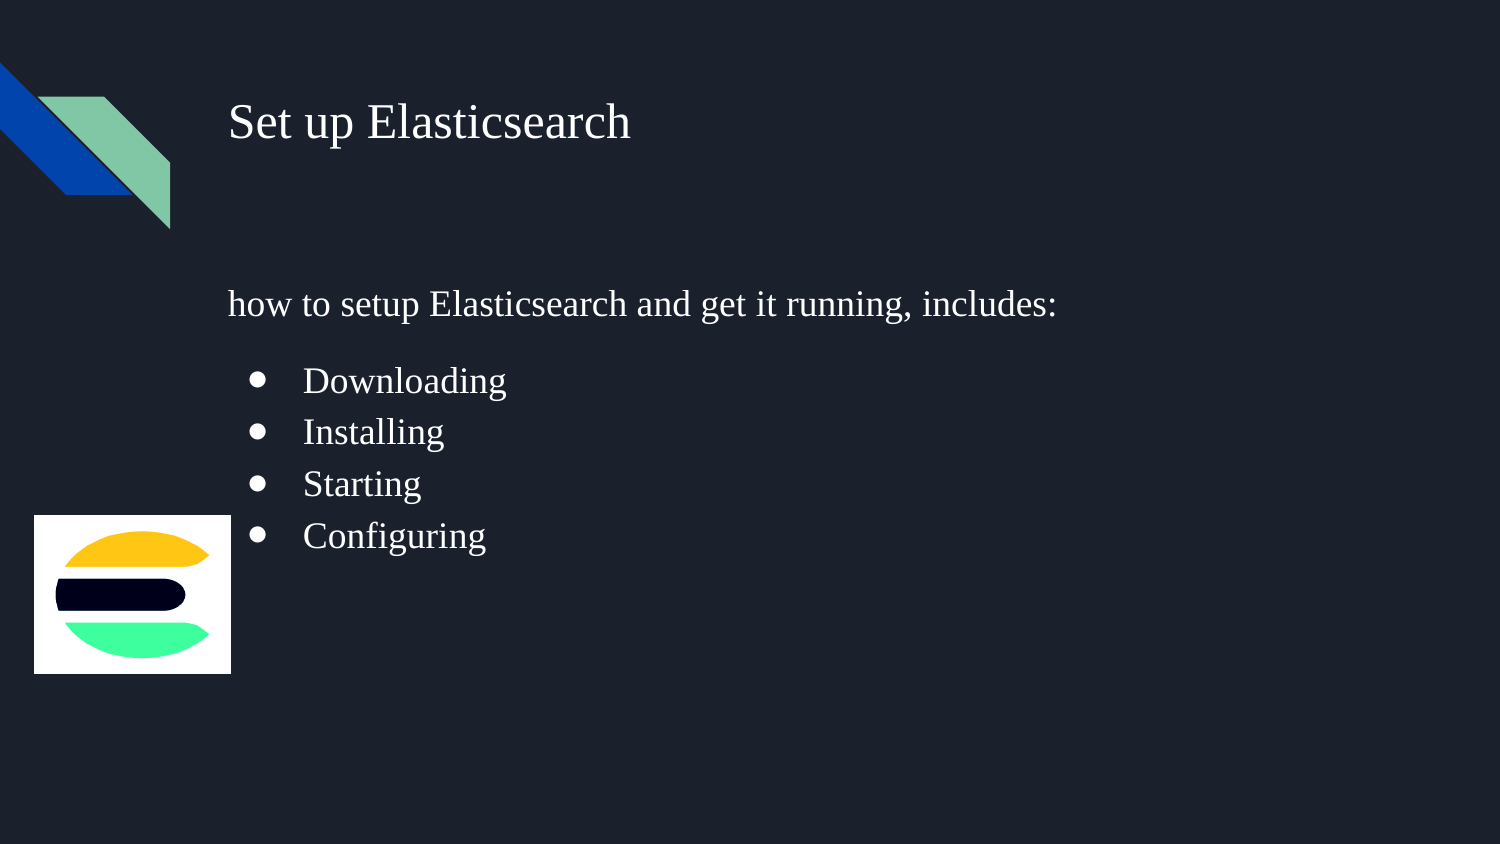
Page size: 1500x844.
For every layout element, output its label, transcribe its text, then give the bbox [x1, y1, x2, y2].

title Set up Elasticsearch [212, 64, 1368, 215]
list how to setup Elasticsearch and get it running, includes: Downloading Installing Starting Configuring [212, 257, 1368, 735]
picture [33, 515, 231, 674]
